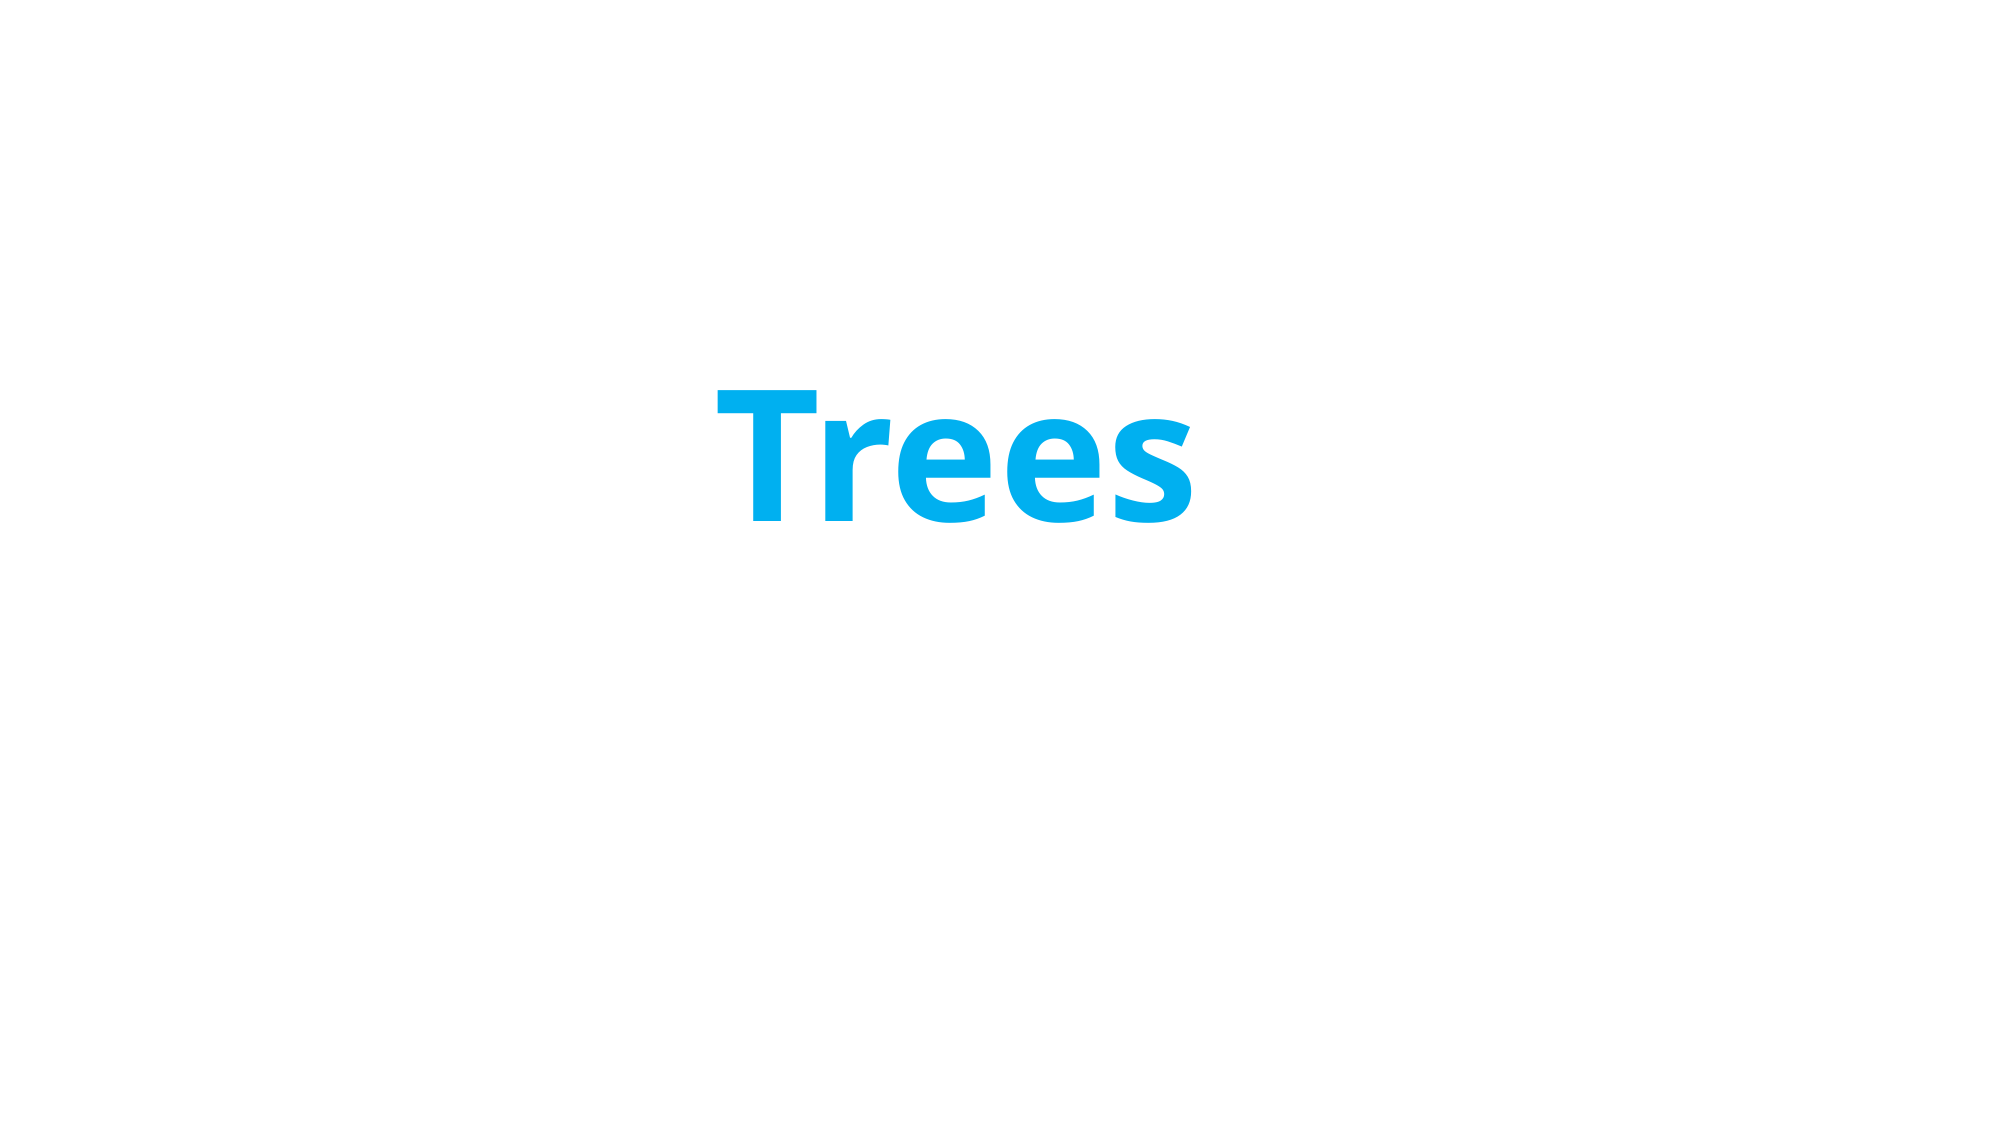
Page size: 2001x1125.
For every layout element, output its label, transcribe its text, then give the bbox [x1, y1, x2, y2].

title Trees [379, 329, 1533, 569]
